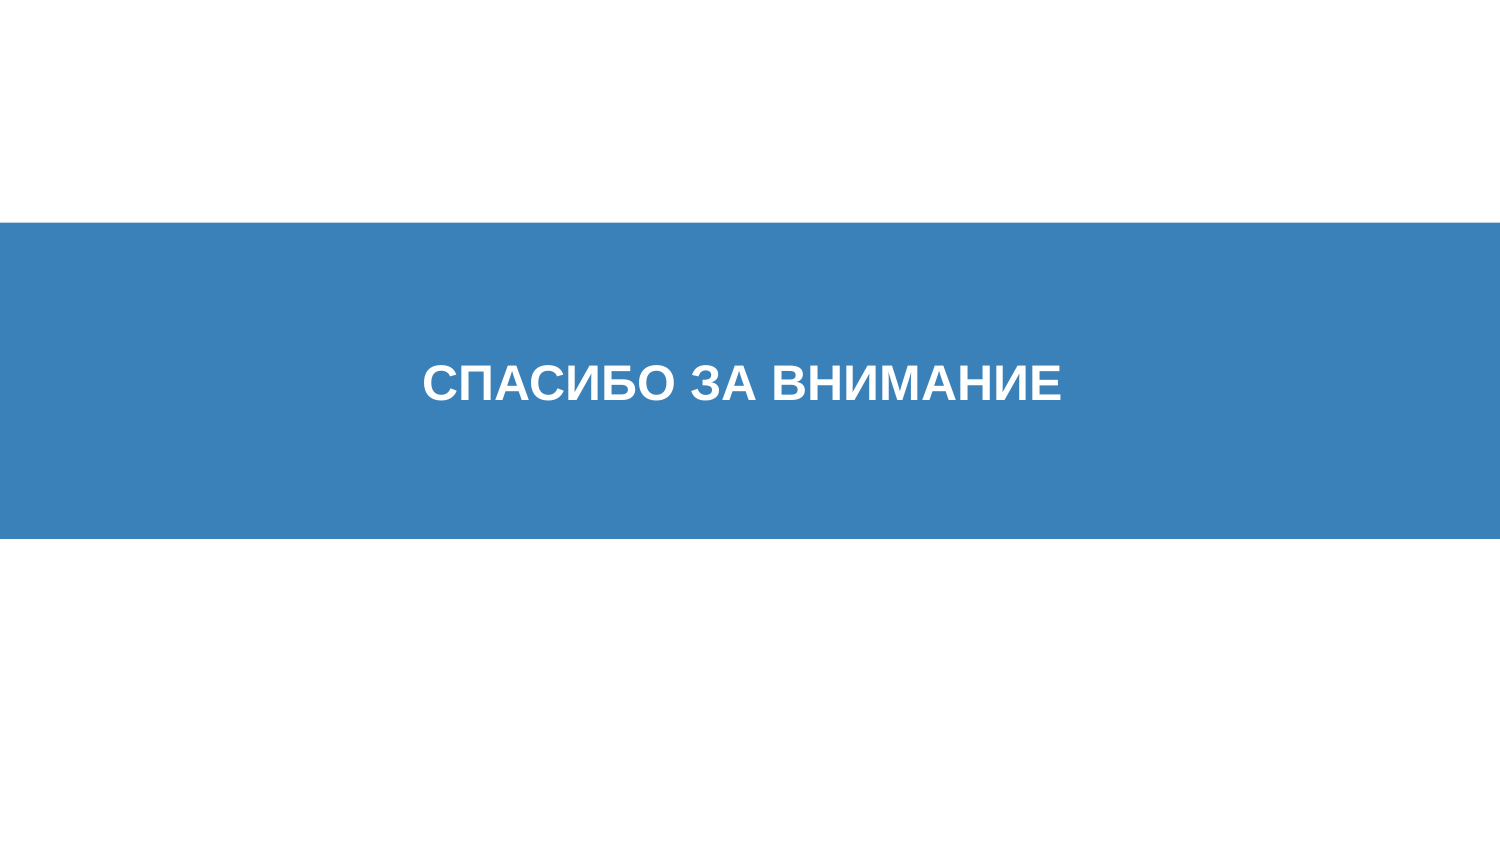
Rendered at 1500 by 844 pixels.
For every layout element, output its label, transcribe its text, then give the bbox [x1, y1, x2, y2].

text_box СПАСИБО ЗА ВНИМАНИЕ [0, 220, 1500, 541]
